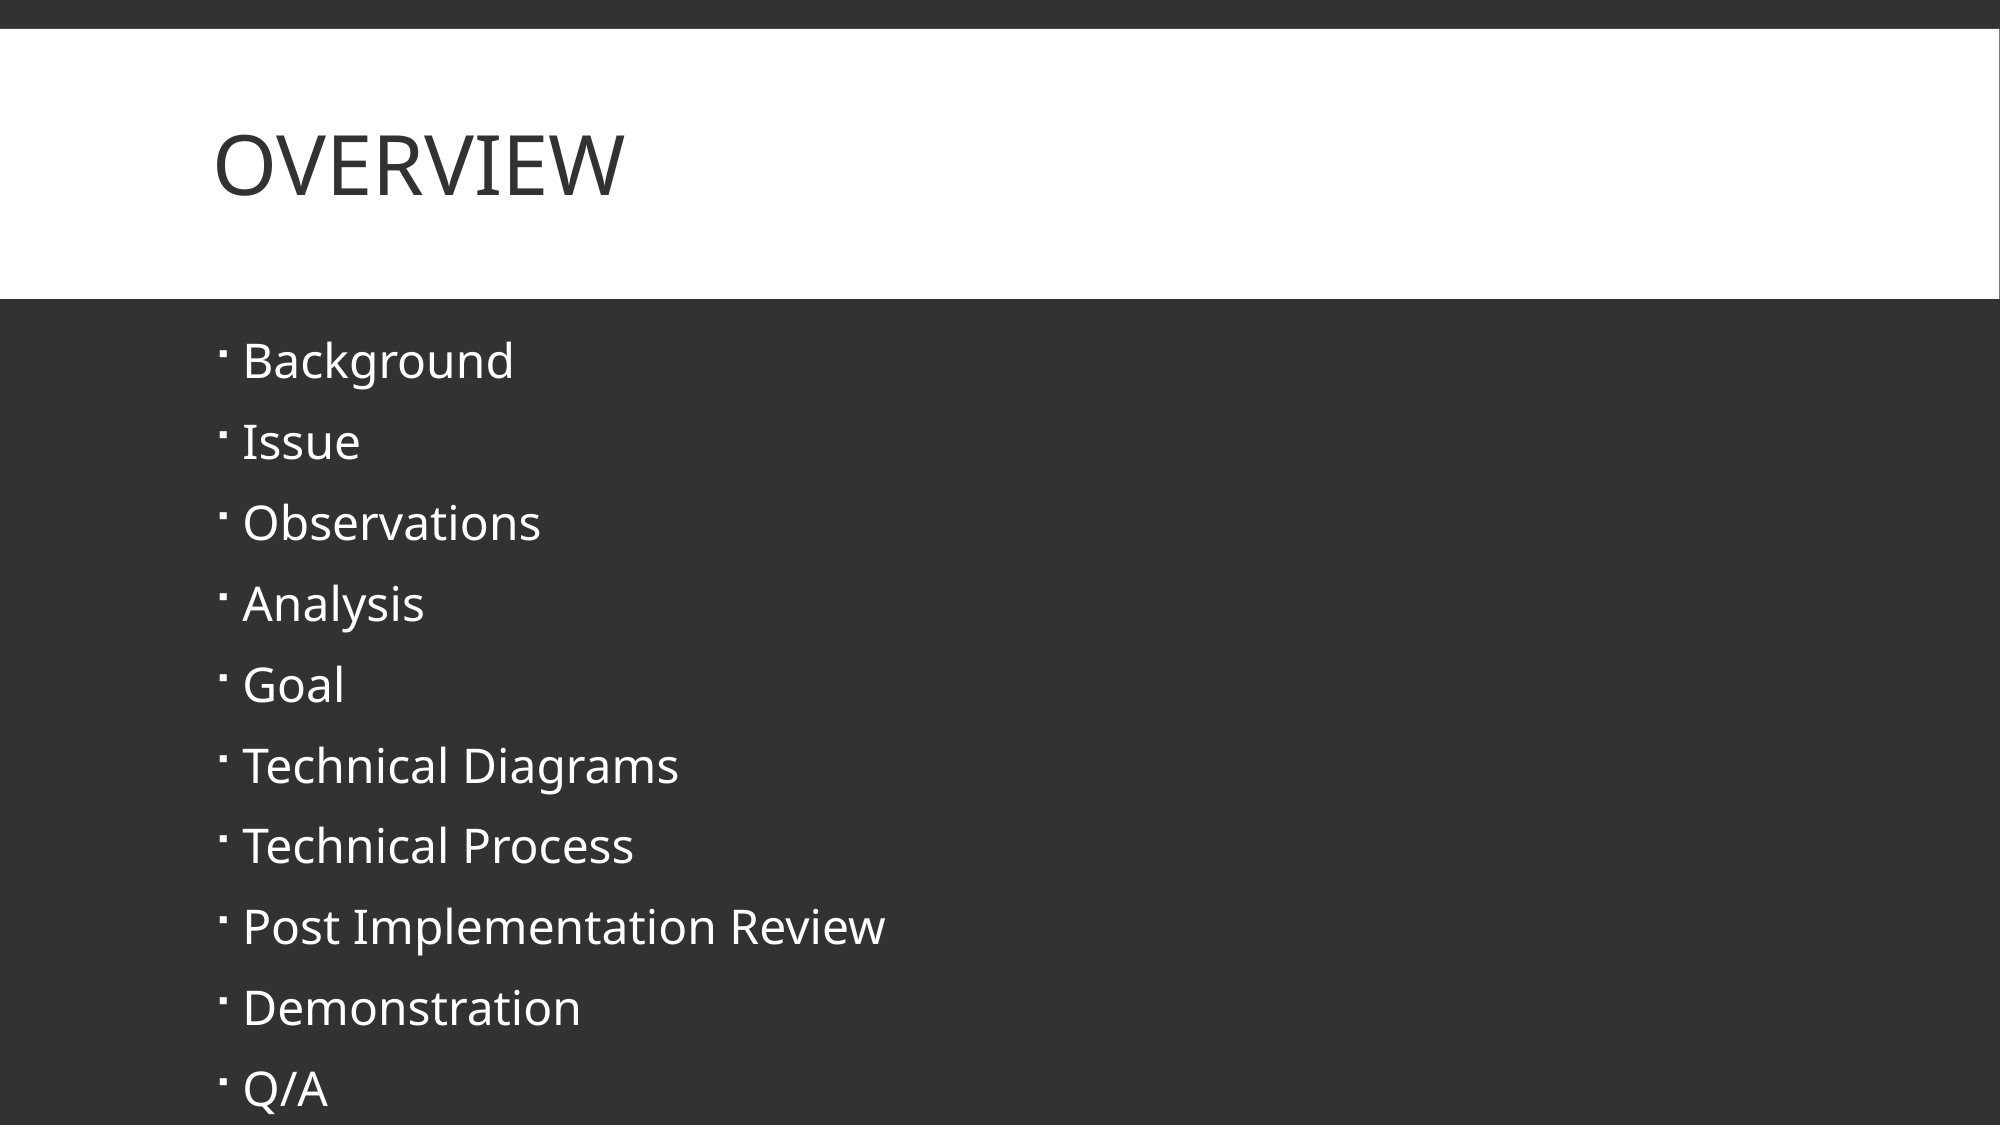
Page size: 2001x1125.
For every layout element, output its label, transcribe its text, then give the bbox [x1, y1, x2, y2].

title Overview [197, 46, 1803, 295]
list Background Issue Observations Analysis Goal Technical Diagrams Technical Process Post Implementation Review Demonstration Q/A [197, 329, 1803, 1089]
